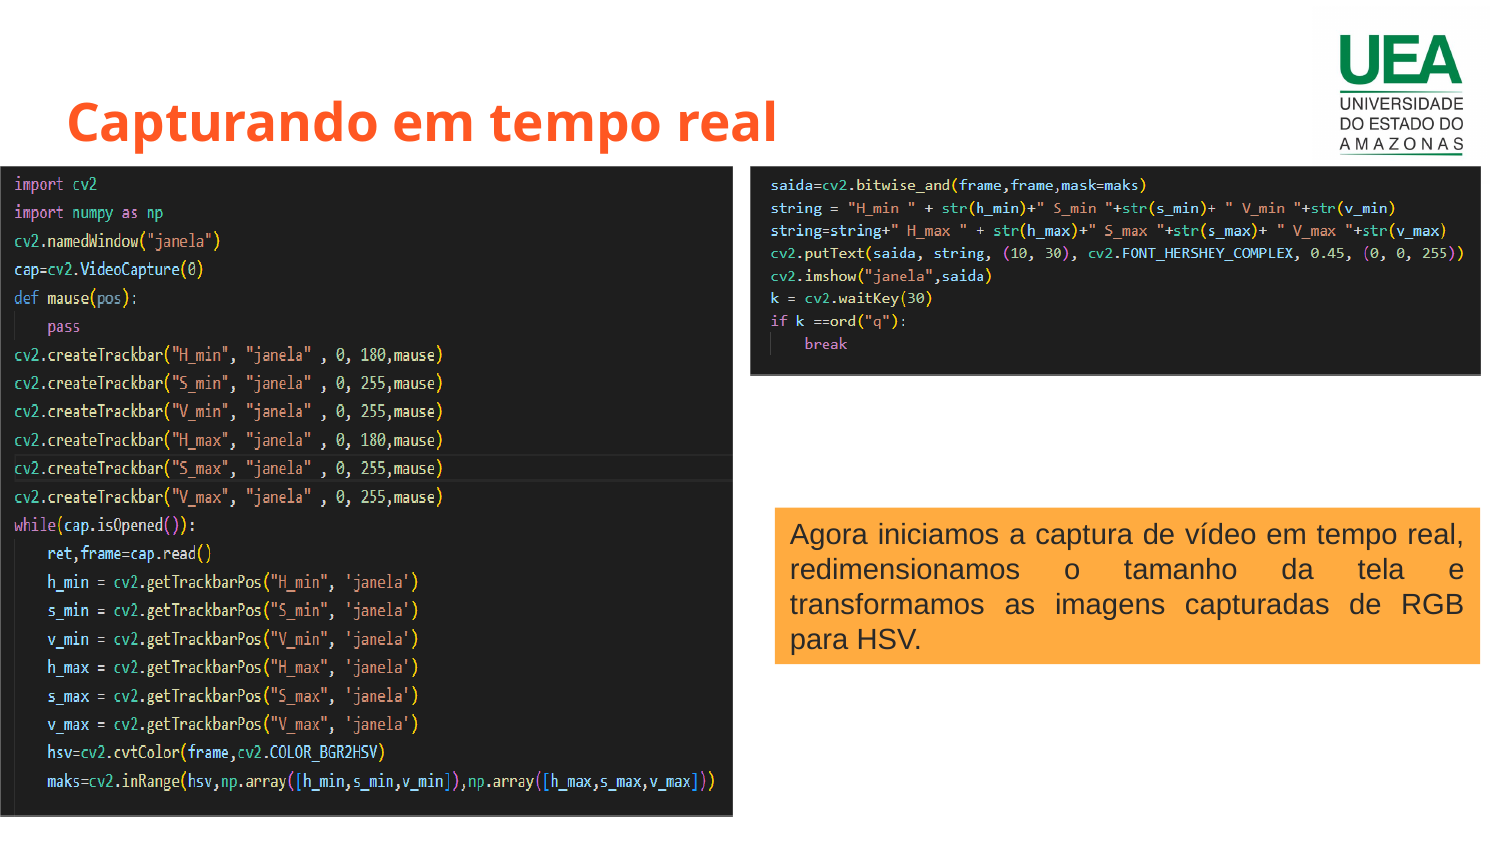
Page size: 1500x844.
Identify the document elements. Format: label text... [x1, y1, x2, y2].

text_box Agora iniciamos a captura de vídeo em tempo real, redimensionamos o tamanho da tela e transformamos as imagens capturadas de RGB para HSV. [774, 507, 1481, 665]
picture [749, 6, 1490, 376]
title Capturando em tempo real [51, 72, 1307, 167]
picture [0, 166, 733, 817]
